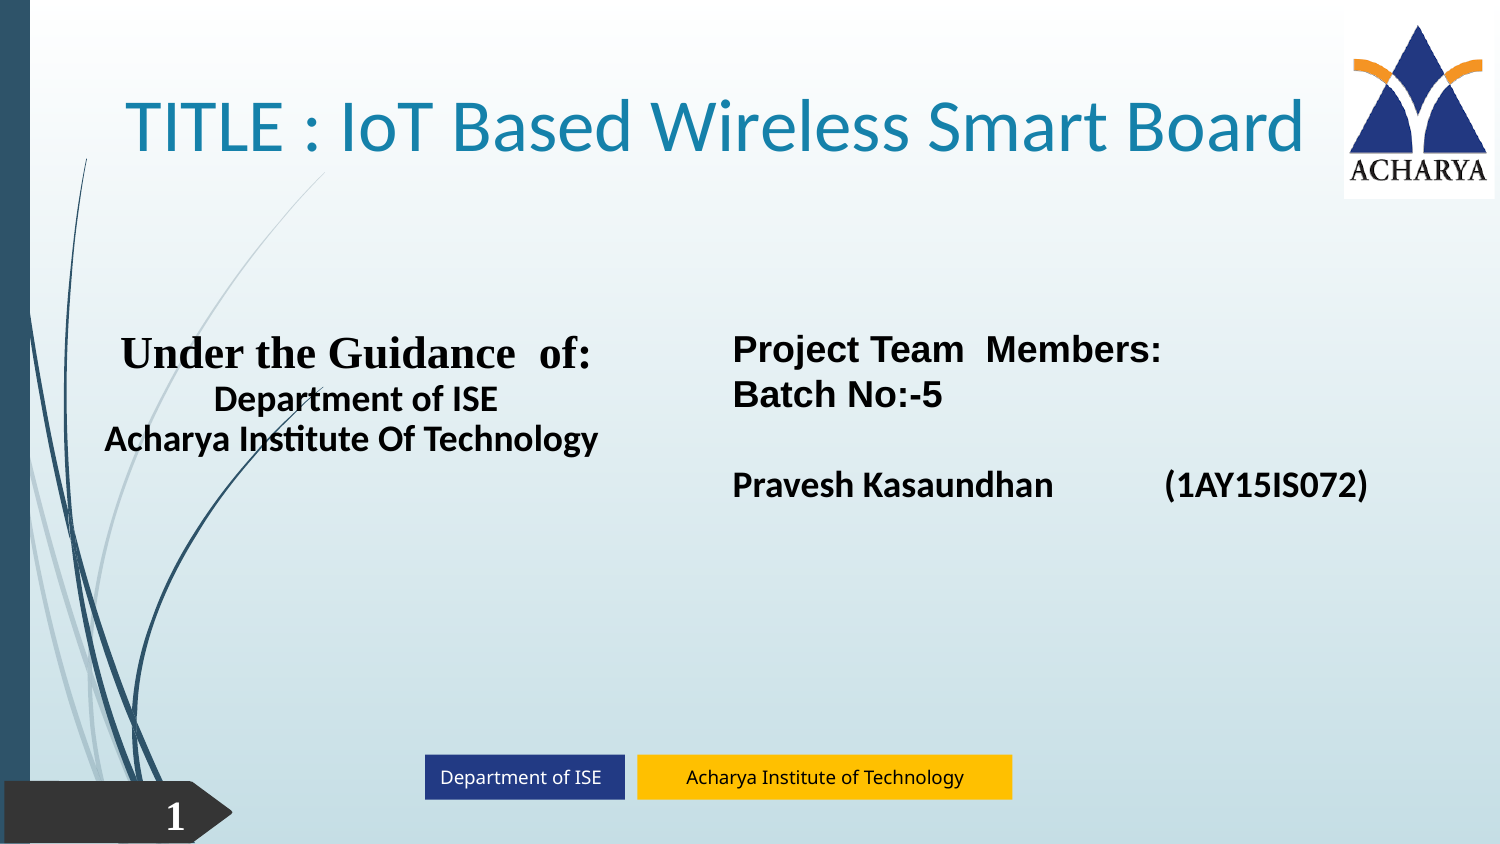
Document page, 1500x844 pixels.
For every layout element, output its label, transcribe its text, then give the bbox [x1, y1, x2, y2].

title TITLE : IoT Based Wireless Smart Board [95, 69, 1338, 185]
text_box 1 [150, 781, 201, 844]
text_box Project Team Members: Batch No:-5 Pravesh Kasaundhan (1AY15IS072) [717, 317, 1401, 695]
subtitle Under the Guidance of: Department of ISE Acharya Institute Of Technology [62, 321, 650, 597]
picture [1344, 5, 1495, 199]
